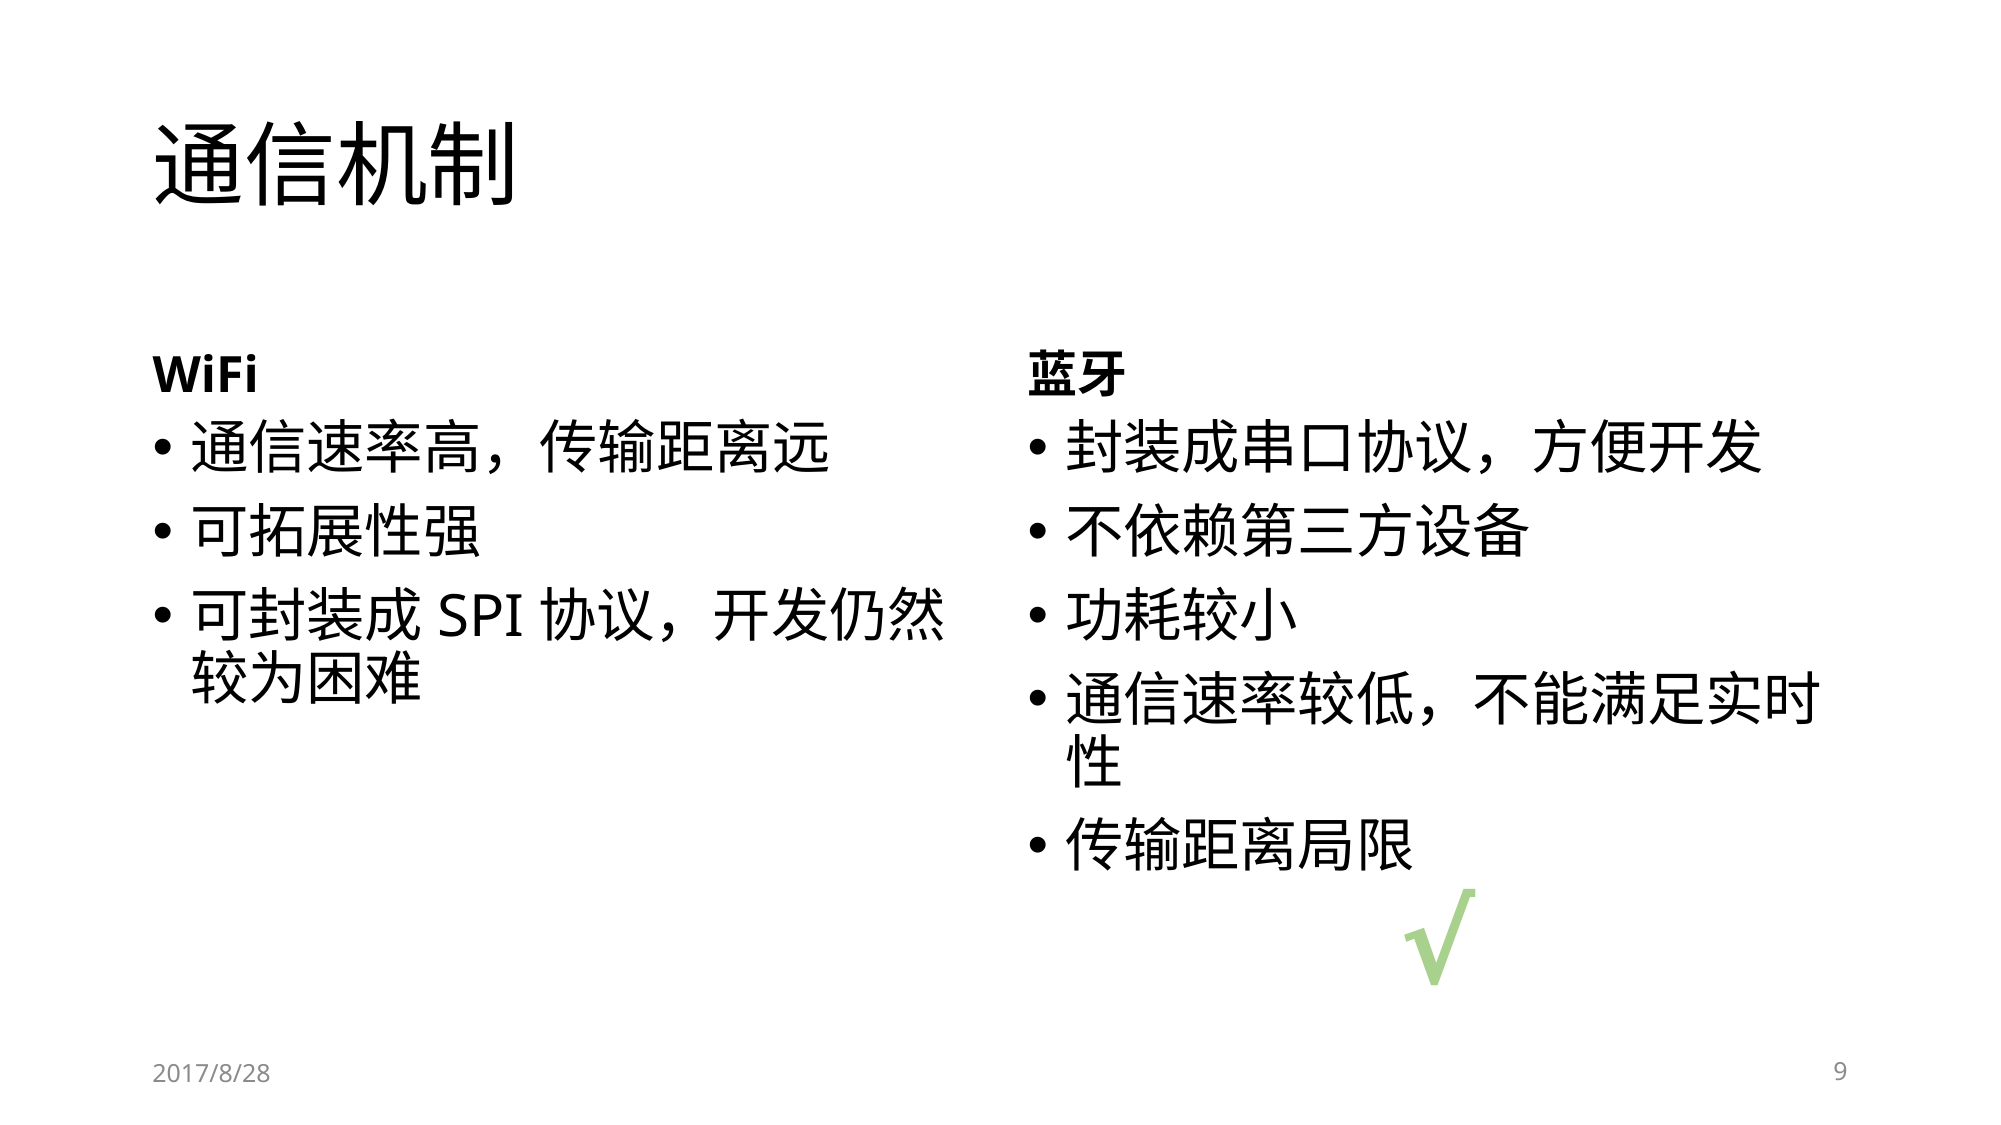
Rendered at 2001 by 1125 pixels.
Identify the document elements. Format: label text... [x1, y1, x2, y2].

text_box √ [1384, 863, 1491, 1014]
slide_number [137, 1042, 588, 1103]
list WiFi [137, 275, 984, 410]
list 蓝牙 [1012, 275, 1863, 410]
list 通信速率高，传输距离远 可拓展性强 可封装成SPI协议，开发仍然较为困难 [137, 410, 984, 1016]
list 封装成串口协议，方便开发 不依赖第三方设备 功耗较小 通信速率较低，不能满足实时性 传输距离局限 [1012, 410, 1863, 1016]
title 通信机制 [137, 59, 1863, 278]
slide_number 9 [1412, 1042, 1863, 1103]
